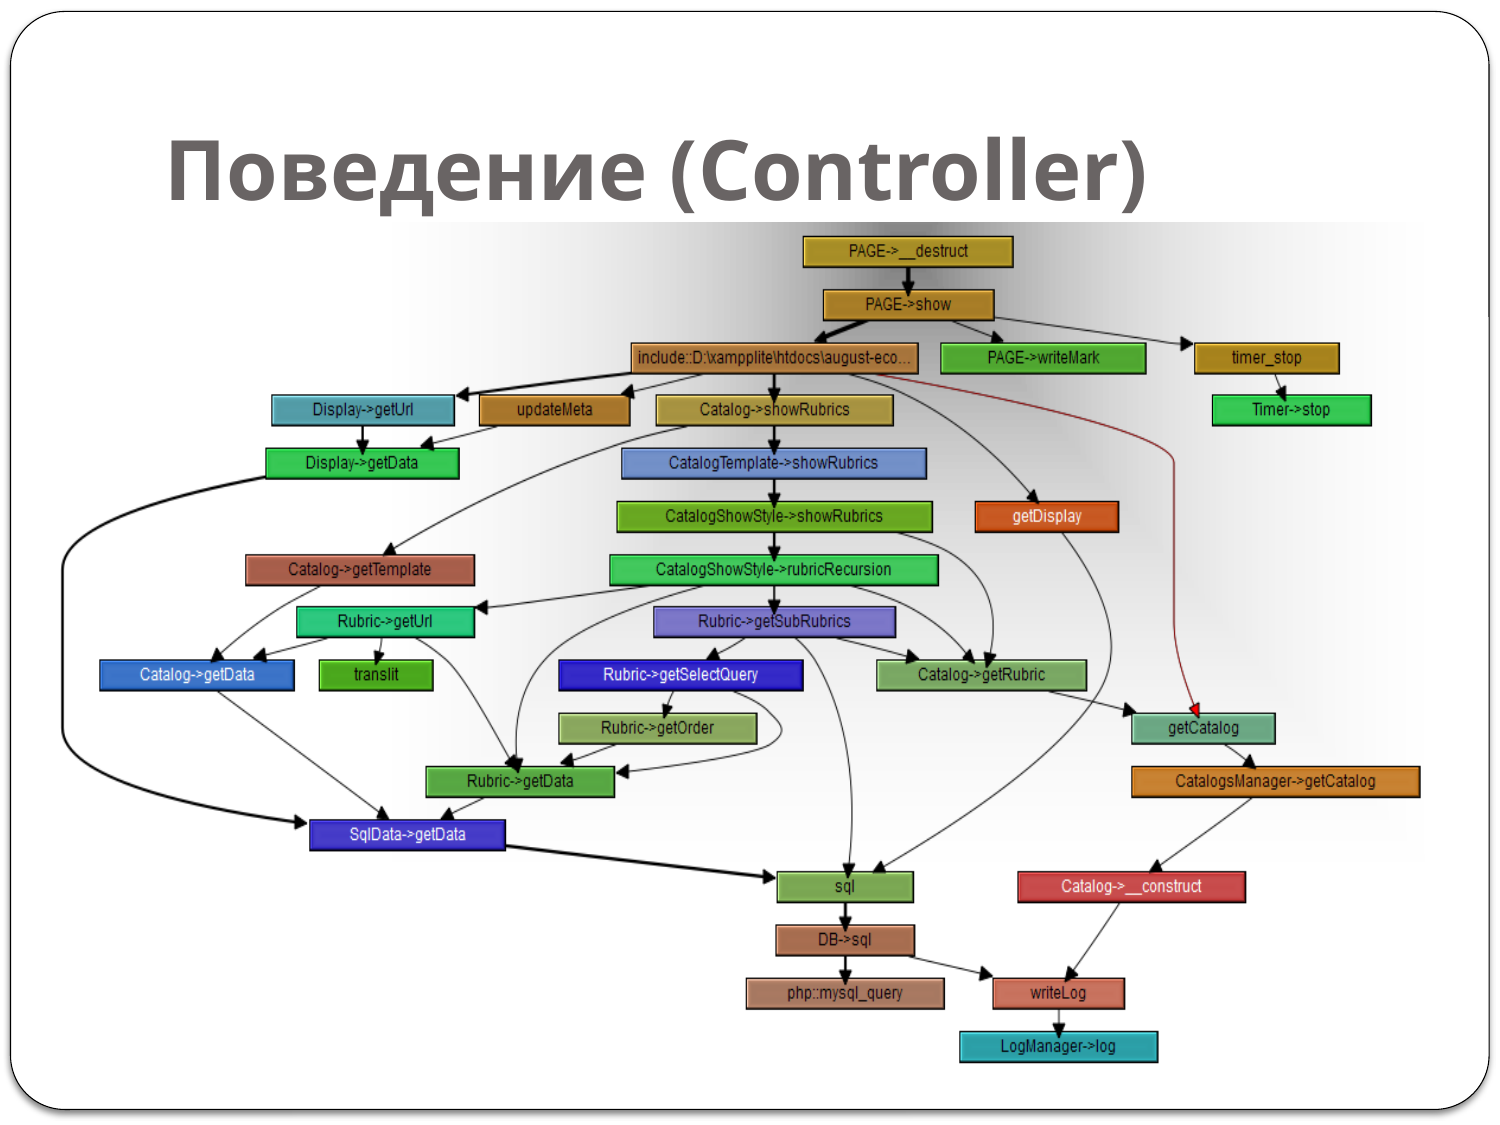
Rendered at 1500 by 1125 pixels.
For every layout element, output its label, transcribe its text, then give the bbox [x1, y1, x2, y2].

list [46, 222, 1454, 1090]
title Поведение (Controller) [150, 45, 1425, 221]
